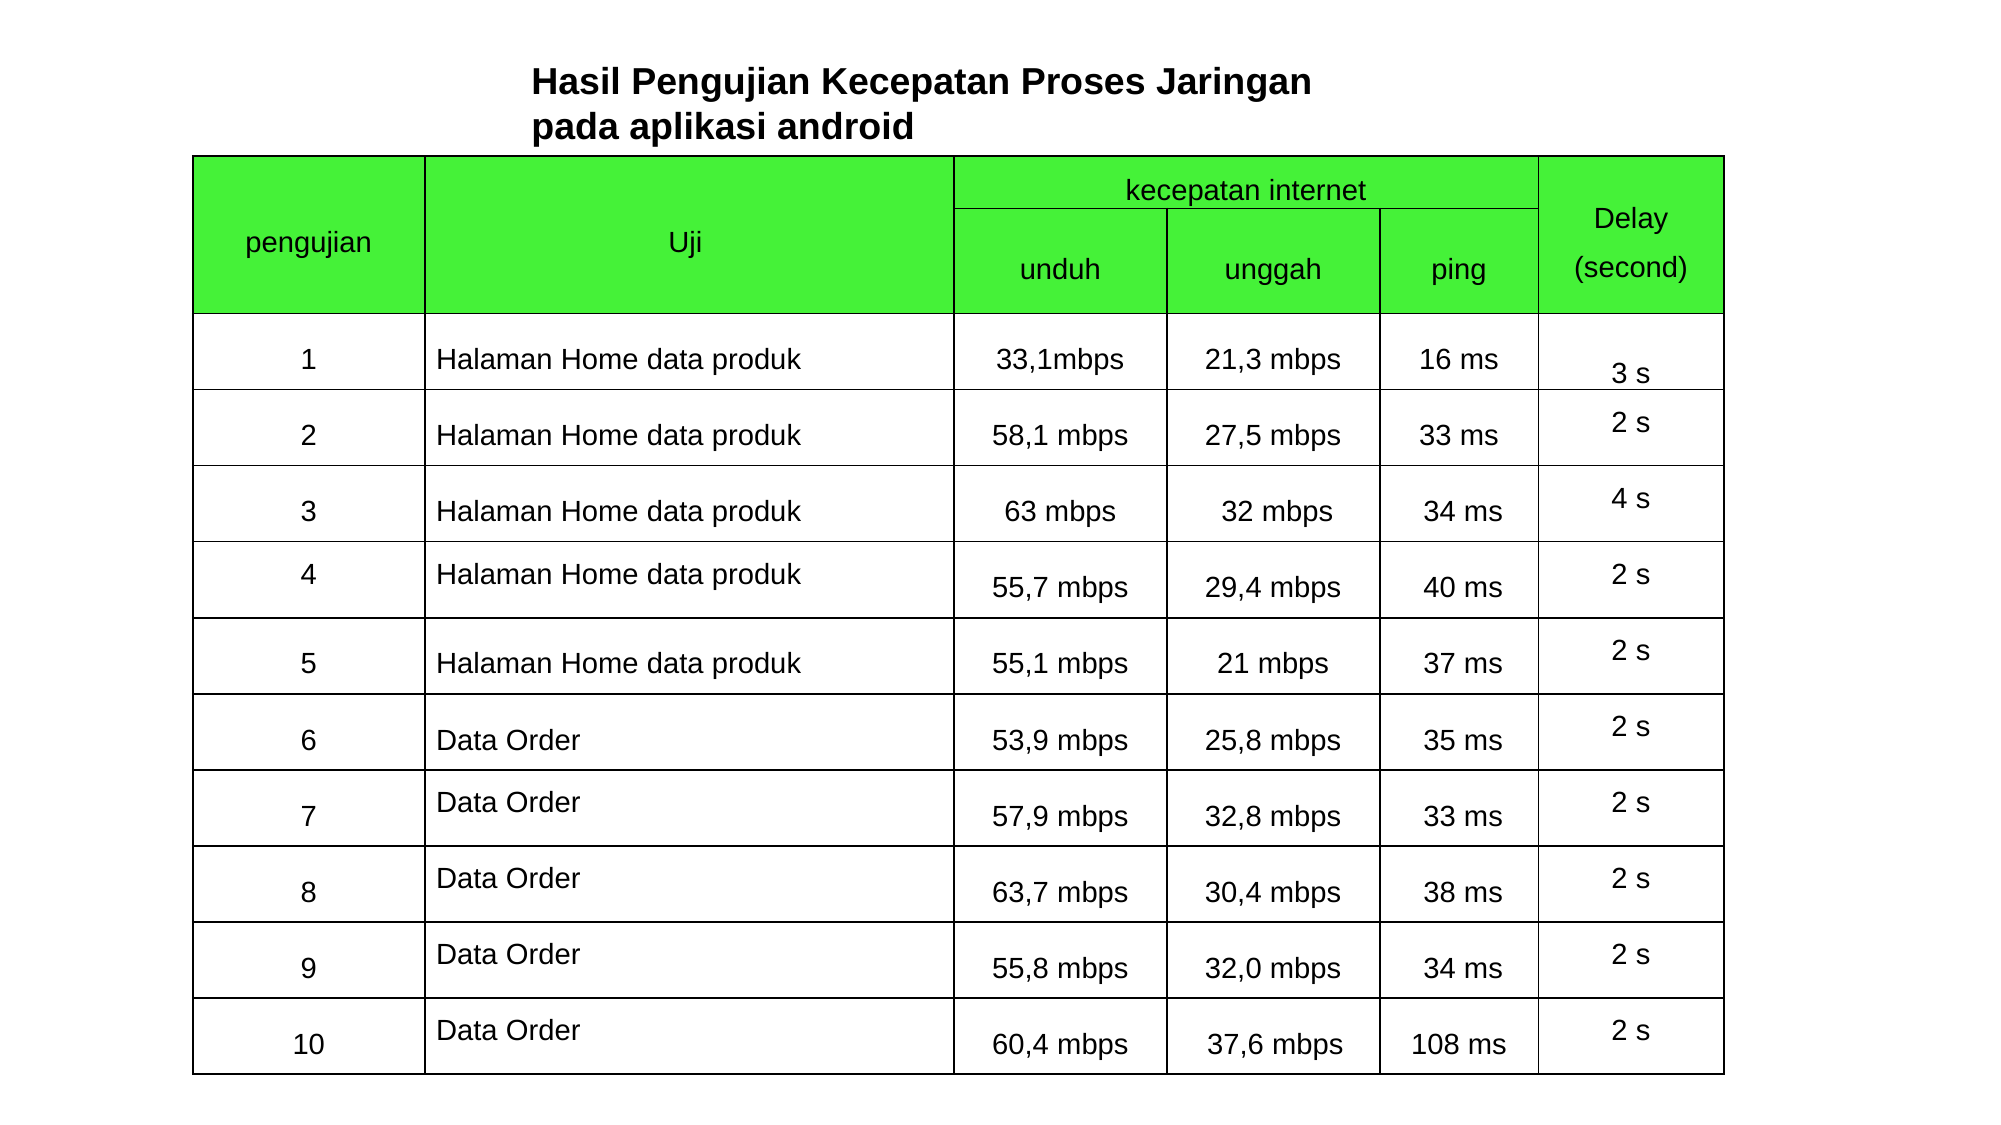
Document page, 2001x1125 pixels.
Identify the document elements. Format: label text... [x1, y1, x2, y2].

table_cell 30,4 mbps [1168, 847, 1379, 921]
table_cell Data Order [426, 999, 953, 1073]
table_cell Halaman Home data produk [426, 390, 953, 465]
table_cell 108 ms [1381, 999, 1538, 1073]
table_cell 57,9 mbps [955, 771, 1166, 845]
table_cell 4 s [1539, 466, 1723, 541]
table_cell 33 ms [1381, 390, 1538, 465]
table_cell Data Order [426, 847, 953, 921]
table_cell 2 s [1539, 999, 1723, 1073]
table_cell ping [1381, 209, 1538, 313]
text_box Hasil Pengujian Kecepatan Proses Jaringan pada aplikasi android [516, 49, 1358, 155]
table_header kecepatan internet [955, 157, 1538, 208]
table_cell 55,8 mbps [955, 923, 1166, 997]
table_header pengujian [194, 157, 424, 313]
table_cell 21 mbps [1168, 619, 1379, 693]
table_cell unduh [955, 209, 1166, 313]
table_cell 8 [194, 847, 424, 921]
table_cell 2 s [1539, 847, 1723, 921]
table_cell 32,8 mbps [1168, 771, 1379, 845]
table_cell Data Order [426, 923, 953, 997]
table_cell 2 s [1539, 390, 1723, 465]
table_cell 4 [194, 542, 424, 617]
table_cell 37,6 mbps [1168, 999, 1379, 1073]
table_cell 7 [194, 771, 424, 845]
table_cell 33 ms [1381, 771, 1538, 845]
table_cell 2 [194, 390, 424, 465]
table_cell 63 mbps [955, 466, 1166, 541]
table_cell 5 [194, 619, 424, 693]
table_cell 2 s [1539, 923, 1723, 997]
table_cell 16 ms [1381, 314, 1538, 389]
table_cell 32 mbps [1168, 466, 1379, 541]
table_cell 35 ms [1381, 695, 1538, 769]
table_cell 3 s [1539, 314, 1723, 389]
table_cell 58,1 mbps [955, 390, 1166, 465]
table_cell 34 ms [1381, 923, 1538, 997]
table_cell 53,9 mbps [955, 695, 1166, 769]
table_cell Halaman Home data produk [426, 542, 953, 617]
table_cell 25,8 mbps [1168, 695, 1379, 769]
table_cell 38 ms [1381, 847, 1538, 921]
table_cell 2 s [1539, 542, 1723, 617]
table_header Delay (second) [1539, 157, 1723, 313]
table_cell unggah [1168, 209, 1379, 313]
table_cell 21,3 mbps [1168, 314, 1379, 389]
table_cell 33,1mbps [955, 314, 1166, 389]
table_header Uji [426, 157, 953, 313]
table_cell Data Order [426, 695, 953, 769]
table_cell 63,7 mbps [955, 847, 1166, 921]
table_cell Halaman Home data produk [426, 314, 953, 389]
table_cell 32,0 mbps [1168, 923, 1379, 997]
table_cell 2 s [1539, 695, 1723, 769]
table_cell 27,5 mbps [1168, 390, 1379, 465]
table_cell Halaman Home data produk [426, 466, 953, 541]
table_cell 55,1 mbps [955, 619, 1166, 693]
table_cell 55,7 mbps [955, 542, 1166, 617]
table_cell 6 [194, 695, 424, 769]
table_cell 1 [194, 314, 424, 389]
table_cell Halaman Home data produk [426, 619, 953, 693]
table_cell 40 ms [1381, 542, 1538, 617]
table_cell 37 ms [1381, 619, 1538, 693]
table_cell 3 [194, 466, 424, 541]
table_cell 10 [194, 999, 424, 1073]
table_cell 29,4 mbps [1168, 542, 1379, 617]
table_cell 34 ms [1381, 466, 1538, 541]
table_cell 2 s [1539, 619, 1723, 693]
table_cell 60,4 mbps [955, 999, 1166, 1073]
table_cell 2 s [1539, 771, 1723, 845]
table_cell 9 [194, 923, 424, 997]
table_cell Data Order [426, 771, 953, 845]
